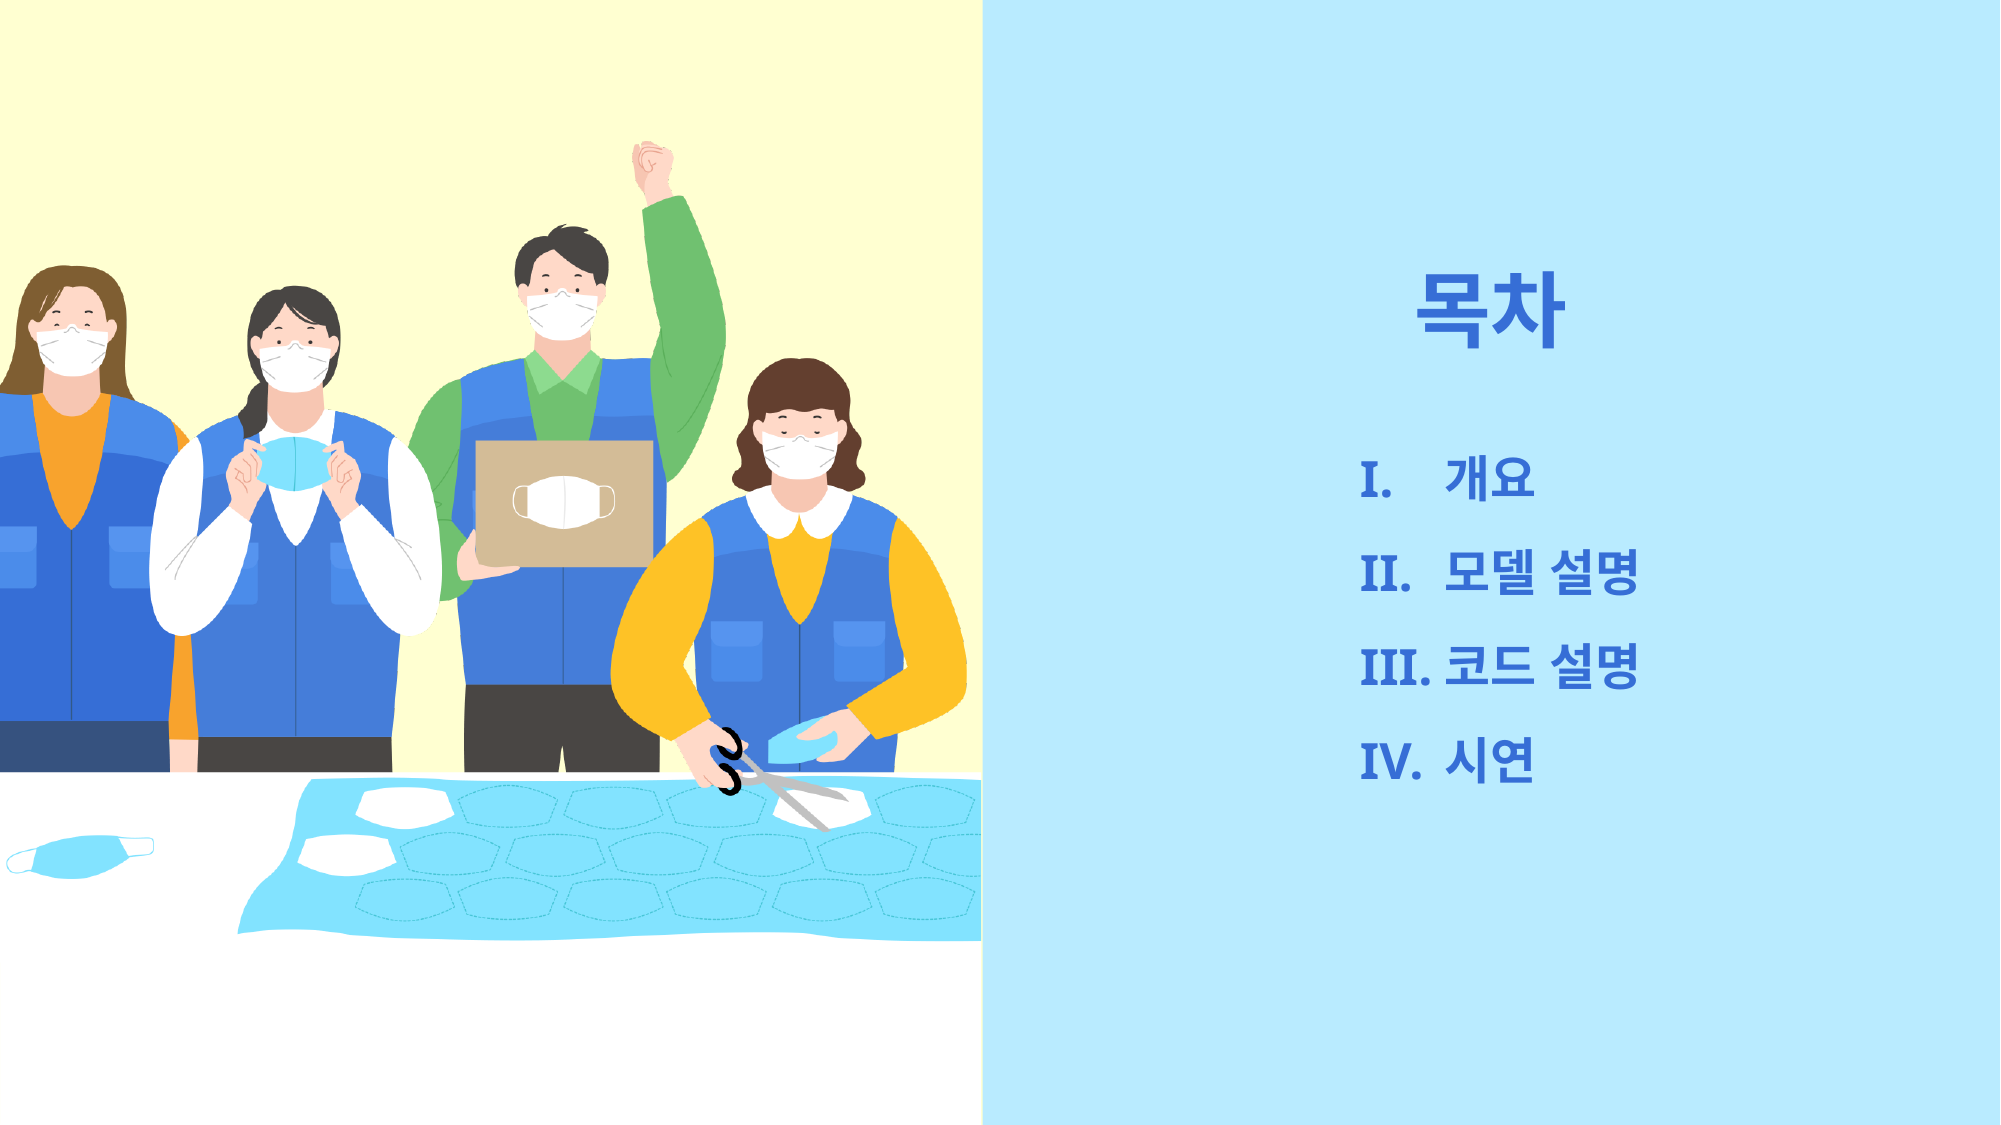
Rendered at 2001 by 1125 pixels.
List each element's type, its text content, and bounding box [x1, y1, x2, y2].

text_box [984, 0, 2000, 1125]
picture [0, 0, 982, 1125]
text_box 목차 [1181, 267, 1800, 348]
text_box 개요 모델 설명 코드 설명 시연 [1345, 409, 1657, 798]
